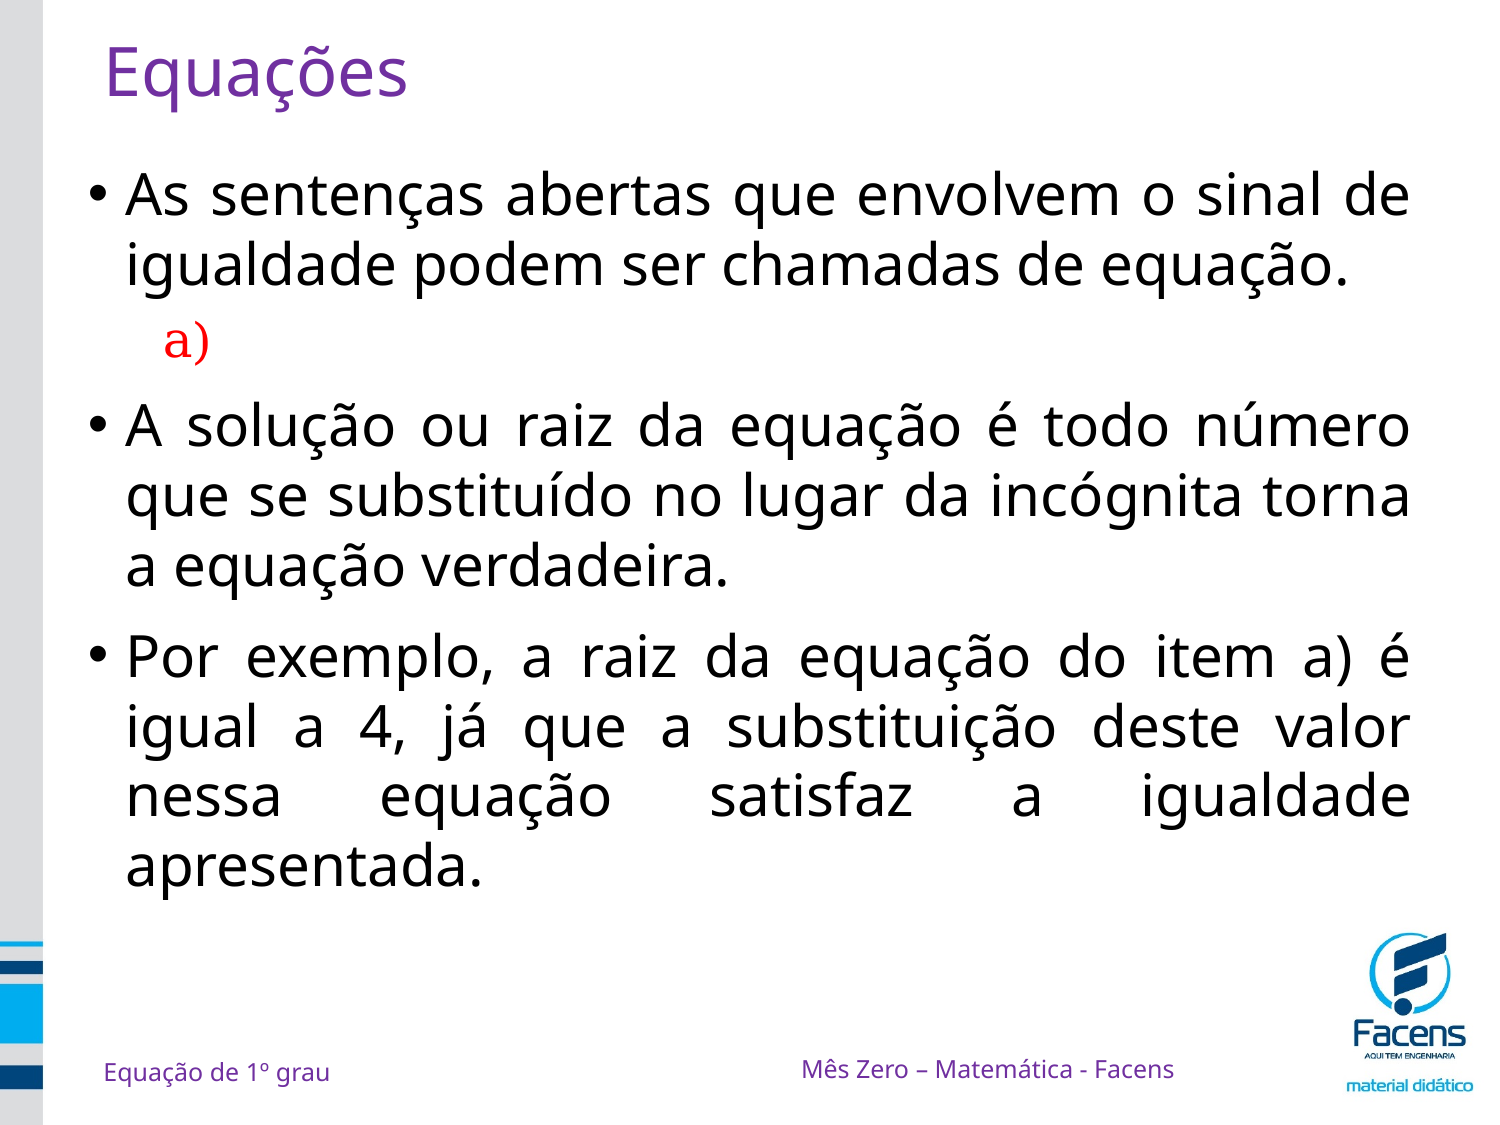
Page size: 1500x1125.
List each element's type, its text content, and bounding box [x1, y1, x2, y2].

slide_number Equação de 1º grau [88, 1041, 731, 1102]
picture [0, 0, 1500, 1125]
text_box Mês Zero – Matemática - Facens [786, 1038, 1345, 1099]
title Equações [88, 30, 1443, 120]
